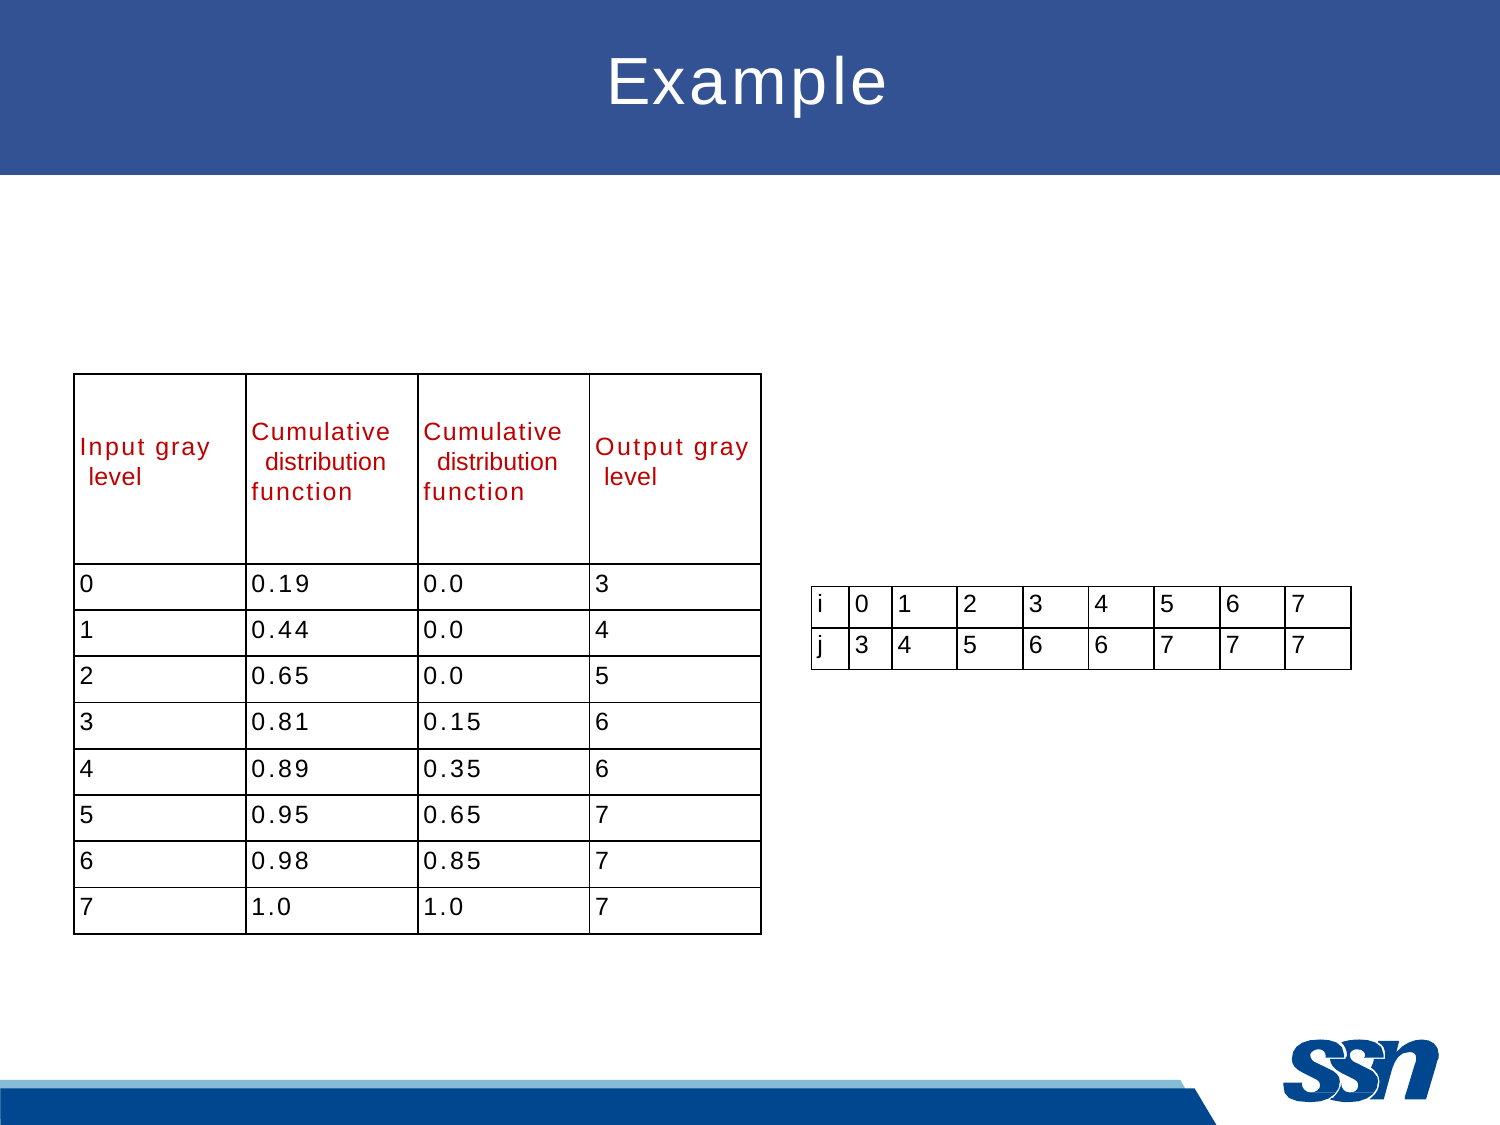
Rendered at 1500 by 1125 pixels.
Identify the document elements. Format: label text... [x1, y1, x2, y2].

table_cell 5 [958, 629, 1022, 669]
table_cell 6 [590, 750, 760, 794]
table_cell 2 [75, 657, 245, 702]
table_cell 7 [590, 842, 760, 887]
table_cell 0.19 [247, 565, 417, 609]
table_cell 3 [850, 629, 891, 669]
table_cell 4 [75, 750, 245, 794]
table_cell 0.85 [419, 842, 589, 887]
table_cell 7 [1286, 629, 1350, 669]
table_cell 1.0 [247, 888, 417, 933]
table_cell 0.81 [247, 703, 417, 748]
table_header 4 [1089, 587, 1153, 627]
table_cell 4 [590, 611, 760, 655]
table_header Output gray level [590, 375, 760, 563]
table_cell 4 [893, 629, 956, 669]
table_cell 6 [590, 703, 760, 748]
table_header Cumulative distribution function [247, 375, 417, 563]
table_cell 0.15 [419, 703, 589, 748]
table_cell 0 [75, 565, 245, 609]
table_header 2 [958, 587, 1022, 627]
table_cell 7 [590, 888, 760, 933]
table_cell 0.98 [247, 842, 417, 887]
table_cell 6 [1024, 629, 1088, 669]
table_cell 0.0 [419, 565, 589, 609]
table_cell 0.35 [419, 750, 589, 794]
table_cell 0.95 [247, 796, 417, 840]
table_header 7 [1286, 587, 1350, 627]
table_cell j [812, 629, 848, 669]
table_header 3 [1024, 587, 1088, 627]
table_cell 0.65 [419, 796, 589, 840]
table_header 1 [893, 587, 956, 627]
table_cell 0.89 [247, 750, 417, 794]
table_cell 0.44 [247, 611, 417, 655]
table_cell 1 [75, 611, 245, 655]
table_cell 5 [590, 657, 760, 702]
table_cell 1.0 [419, 888, 589, 933]
title Example [604, 35, 896, 226]
table_cell 7 [75, 888, 245, 933]
table_cell 3 [590, 565, 760, 609]
table_cell 0.0 [419, 657, 589, 702]
table_header 6 [1221, 587, 1284, 627]
table_cell 7 [590, 796, 760, 840]
table_cell 5 [75, 796, 245, 840]
table_cell 6 [1089, 629, 1153, 669]
table_header 5 [1155, 587, 1219, 627]
table_cell 3 [75, 703, 245, 748]
table_cell 7 [1221, 629, 1284, 669]
table_header Cumulative distribution function [419, 375, 589, 563]
table_cell 0.65 [247, 657, 417, 702]
table_header Input gray level [75, 375, 245, 563]
table_cell 0.0 [419, 611, 589, 655]
table_cell 7 [1155, 629, 1219, 669]
table_cell 6 [75, 842, 245, 887]
table_header i [812, 587, 848, 627]
table_header 0 [850, 587, 891, 627]
